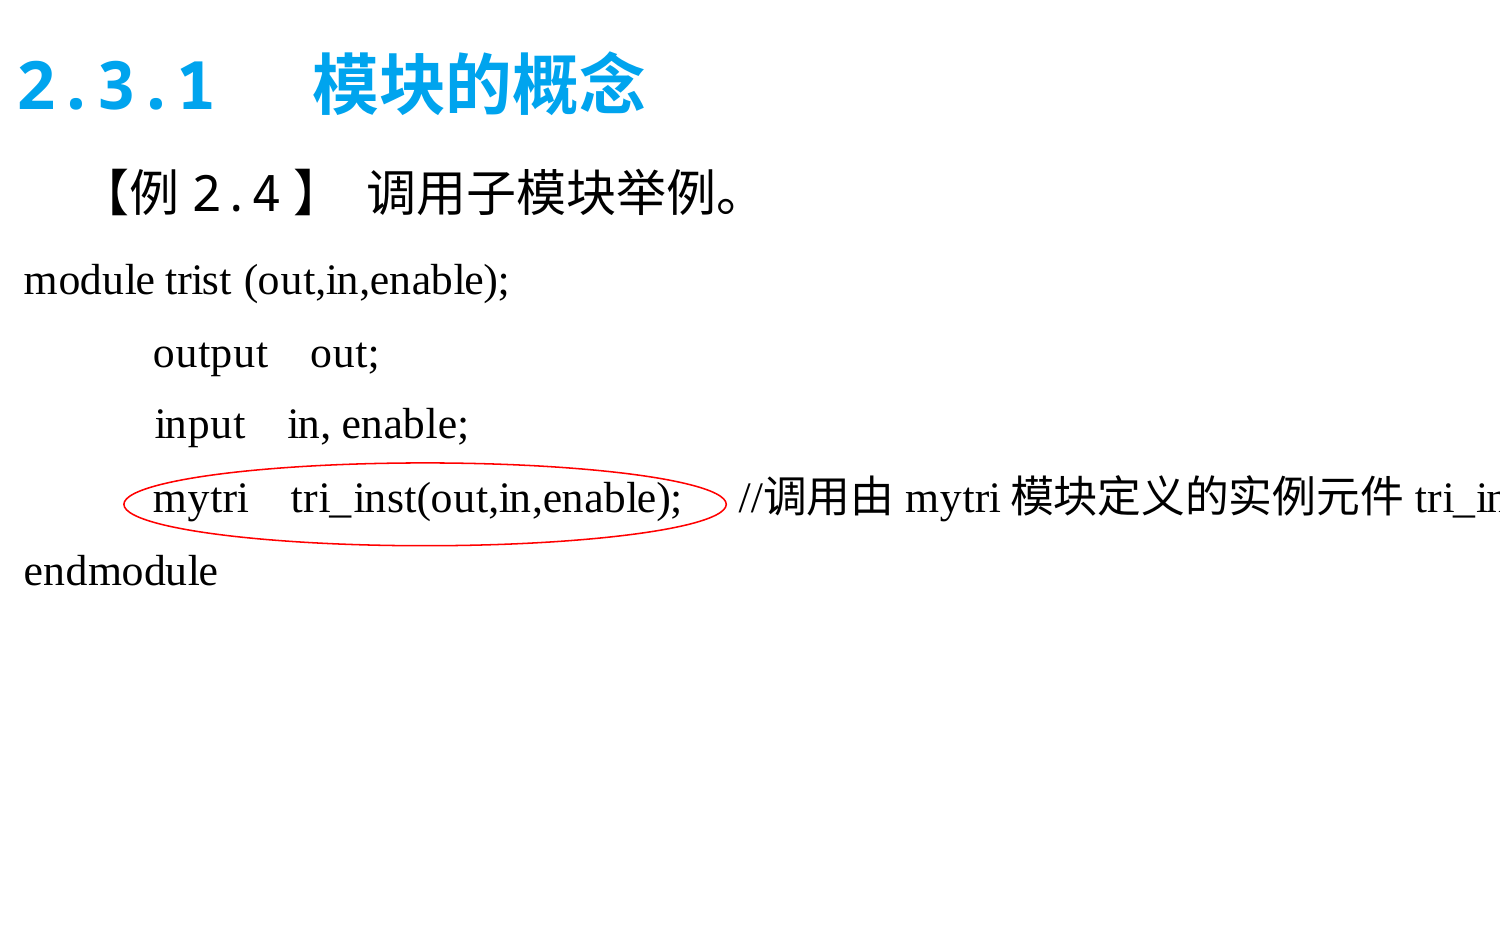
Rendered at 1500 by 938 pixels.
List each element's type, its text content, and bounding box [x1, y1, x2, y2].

title 【例2.4】 调用子模块举例。 [29, 131, 1364, 231]
picture [17, 236, 1500, 618]
text_box 2.3.1 模块的概念 [1, 35, 959, 131]
